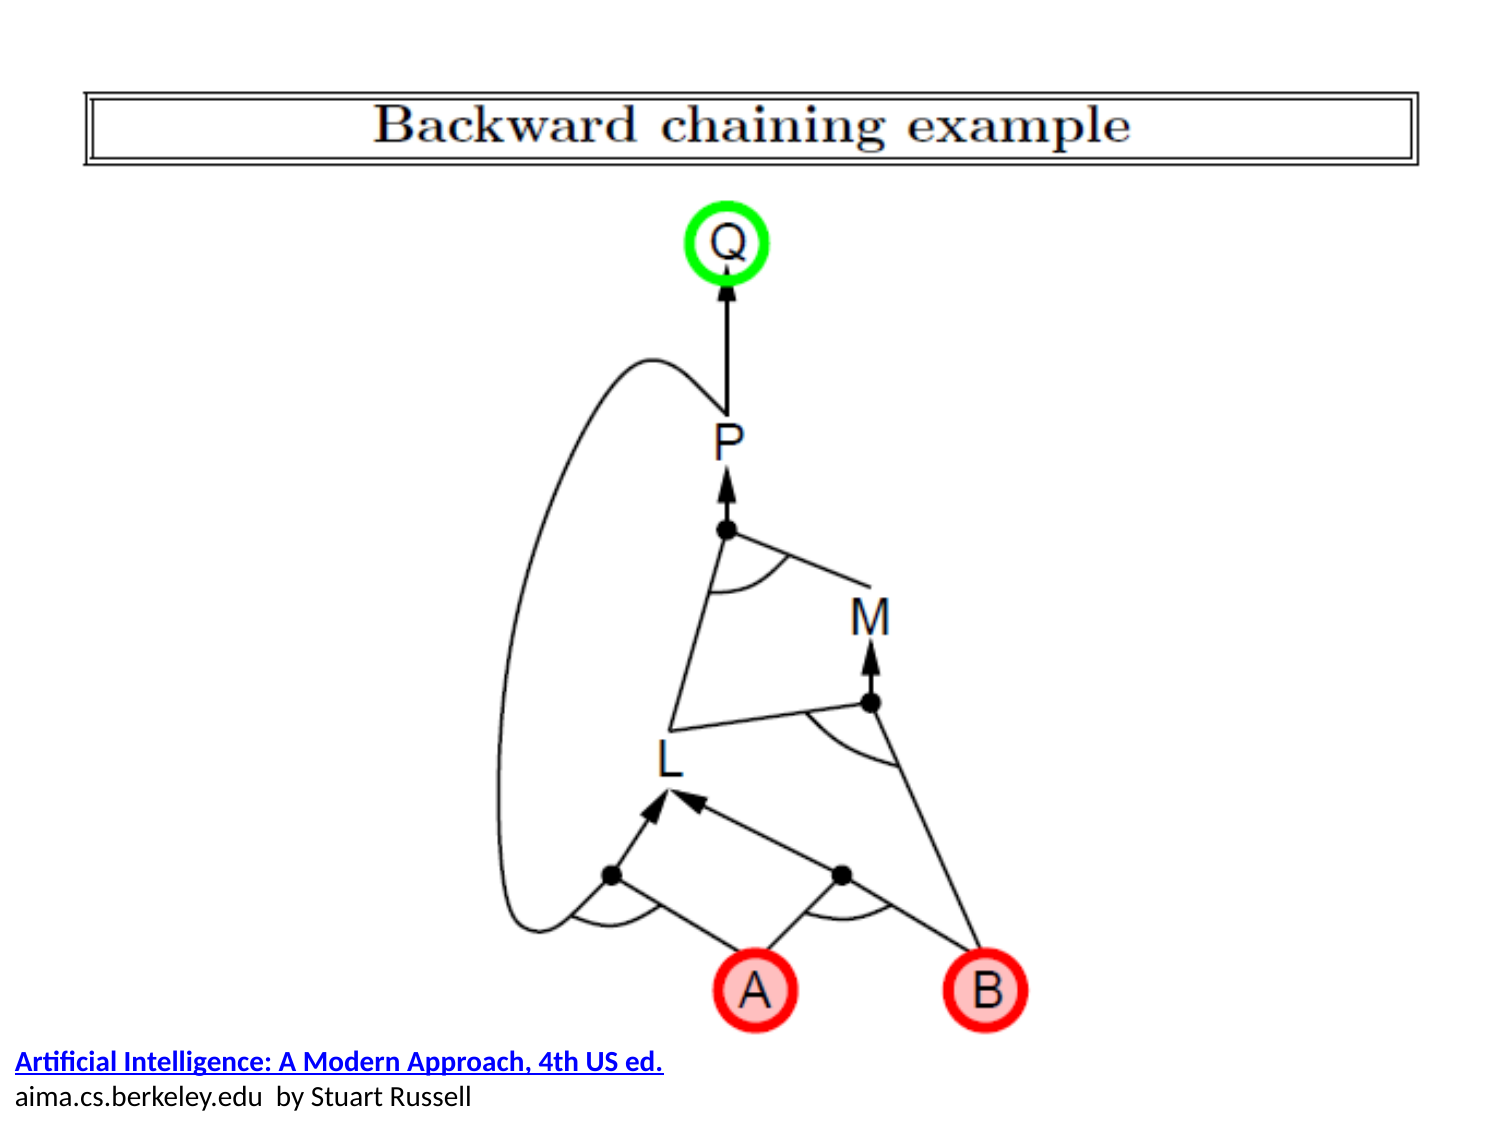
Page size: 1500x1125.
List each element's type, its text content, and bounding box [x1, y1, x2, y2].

picture [64, 28, 1424, 1087]
text_box Artificial Intelligence: A Modern Approach, 4th US ed. aima.cs.berkeley.edu by Stuart Russell [0, 1034, 1328, 1125]
